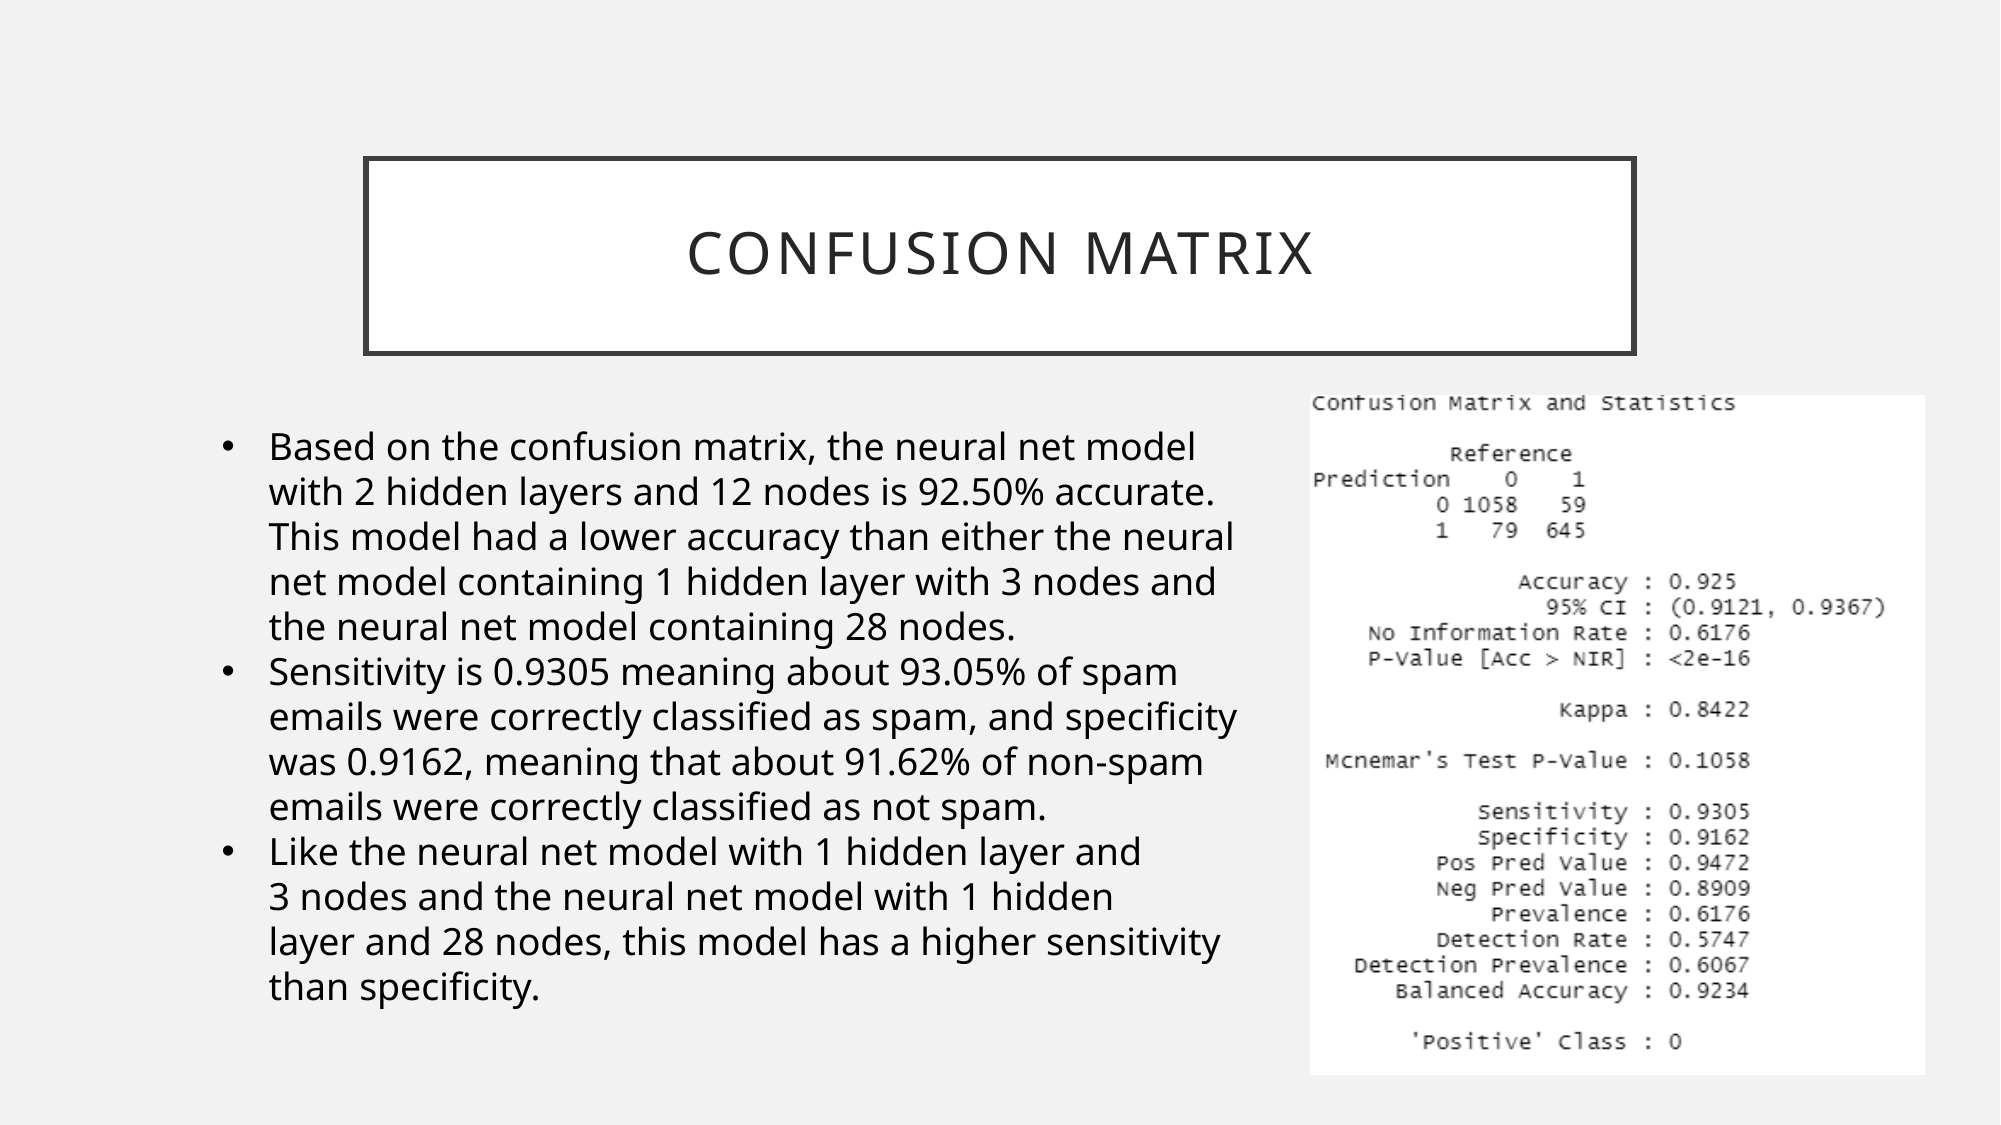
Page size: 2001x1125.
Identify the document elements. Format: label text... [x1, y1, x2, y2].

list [1310, 395, 1925, 1075]
text_box Based on the confusion matrix, the neural net model with 2 hidden layers and 12 nodes is 92.50% accurate. This model had a lower accuracy than either the neural net model containing 1 hidden layer with 3 nodes and the neural net model containing 28 nodes. Sensitivity is 0.9305 meaning about 93.05% of spam emails were correctly classified as spam, and specificity was 0.9162, meaning that about 91.62% of non-spam emails were correctly classified as not spam. Like the neural net model with 1 hidden layer and 3 nodes and the neural net model with 1 hidden layer and 28 nodes, this model has a higher sensitivity than specificity. [206, 415, 1262, 1016]
title Confusion Matrix [363, 156, 1637, 356]
